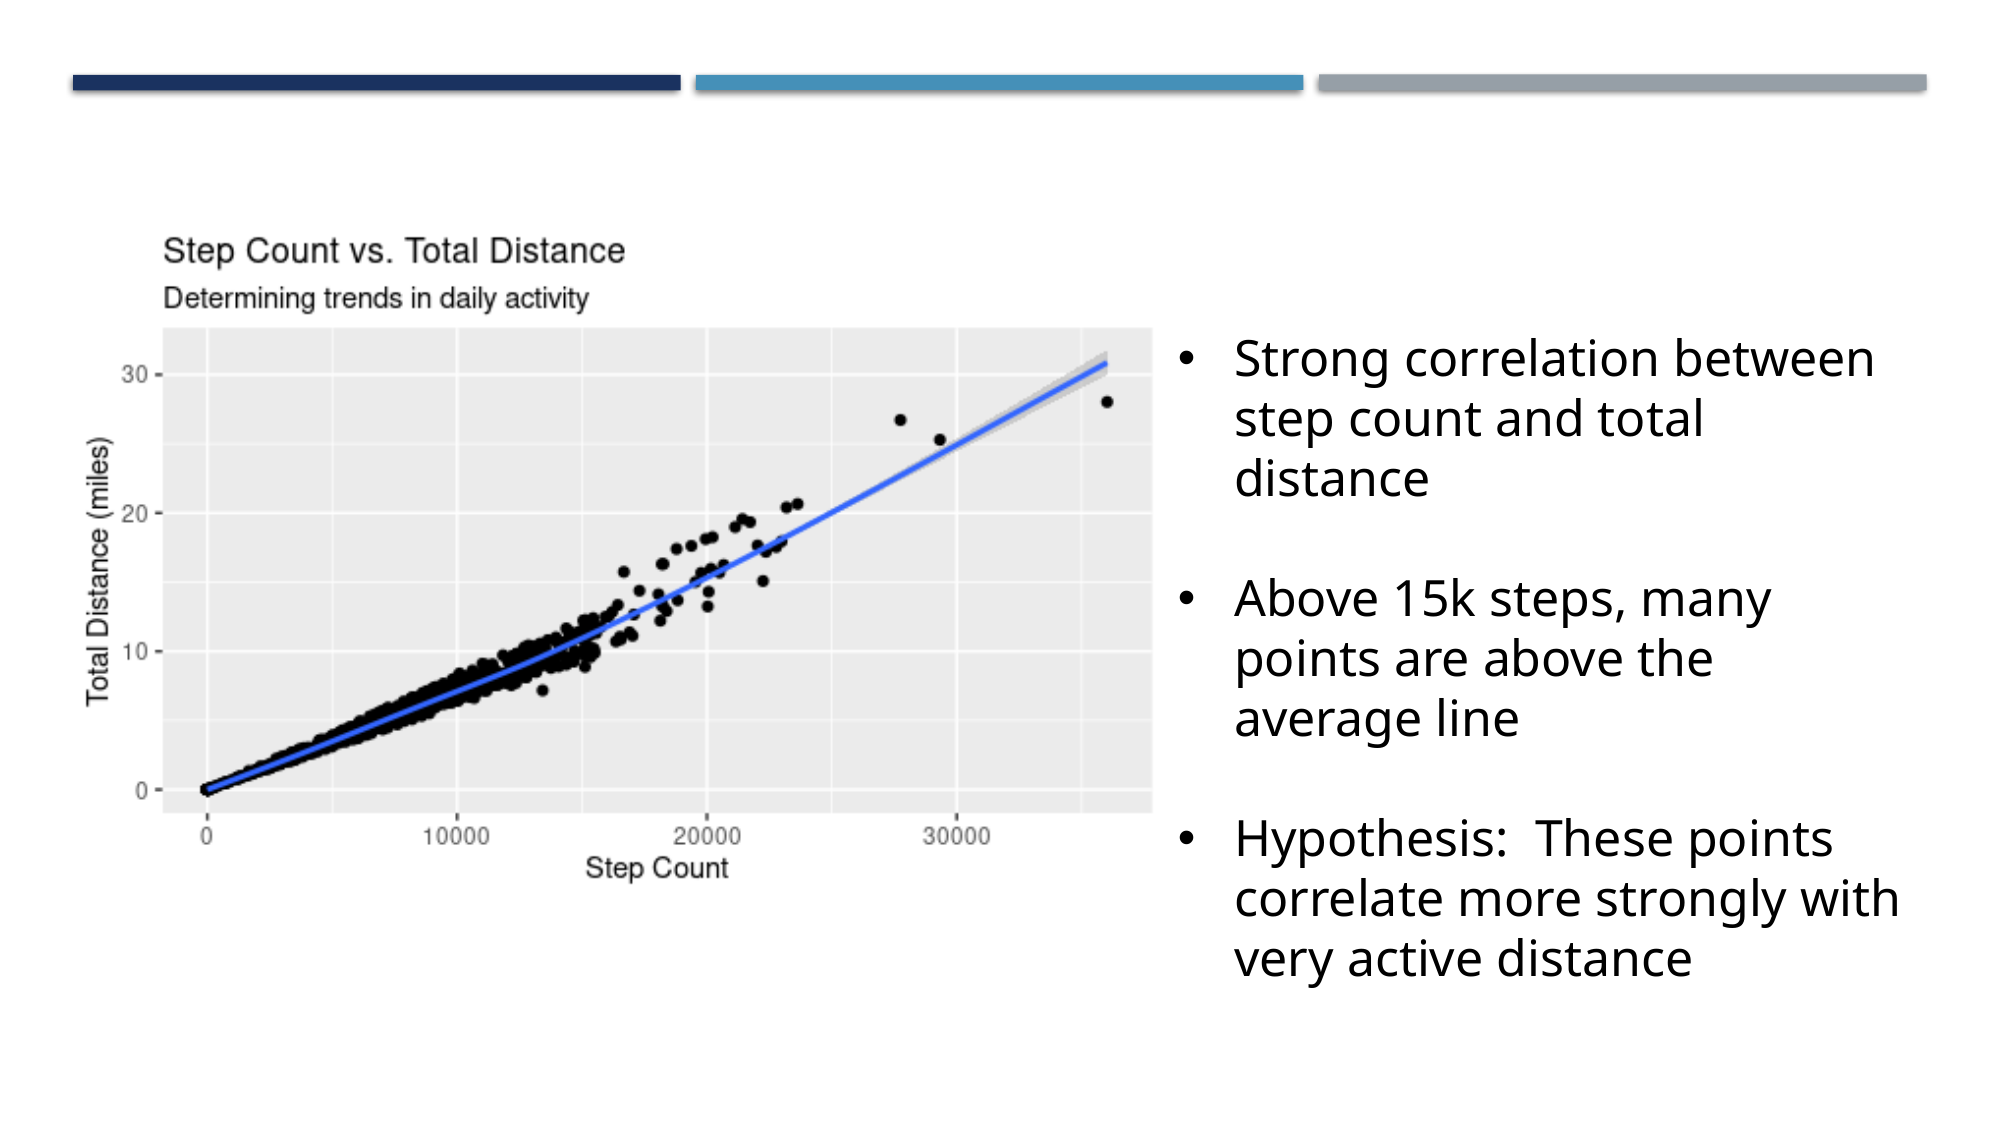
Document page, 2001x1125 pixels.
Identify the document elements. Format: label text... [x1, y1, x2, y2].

text_box Strong correlation between step count and total distance Above 15k steps, many points are above the average line Hypothesis: These points correlate more strongly with very active distance [1163, 199, 1927, 1115]
picture [72, 224, 1167, 901]
